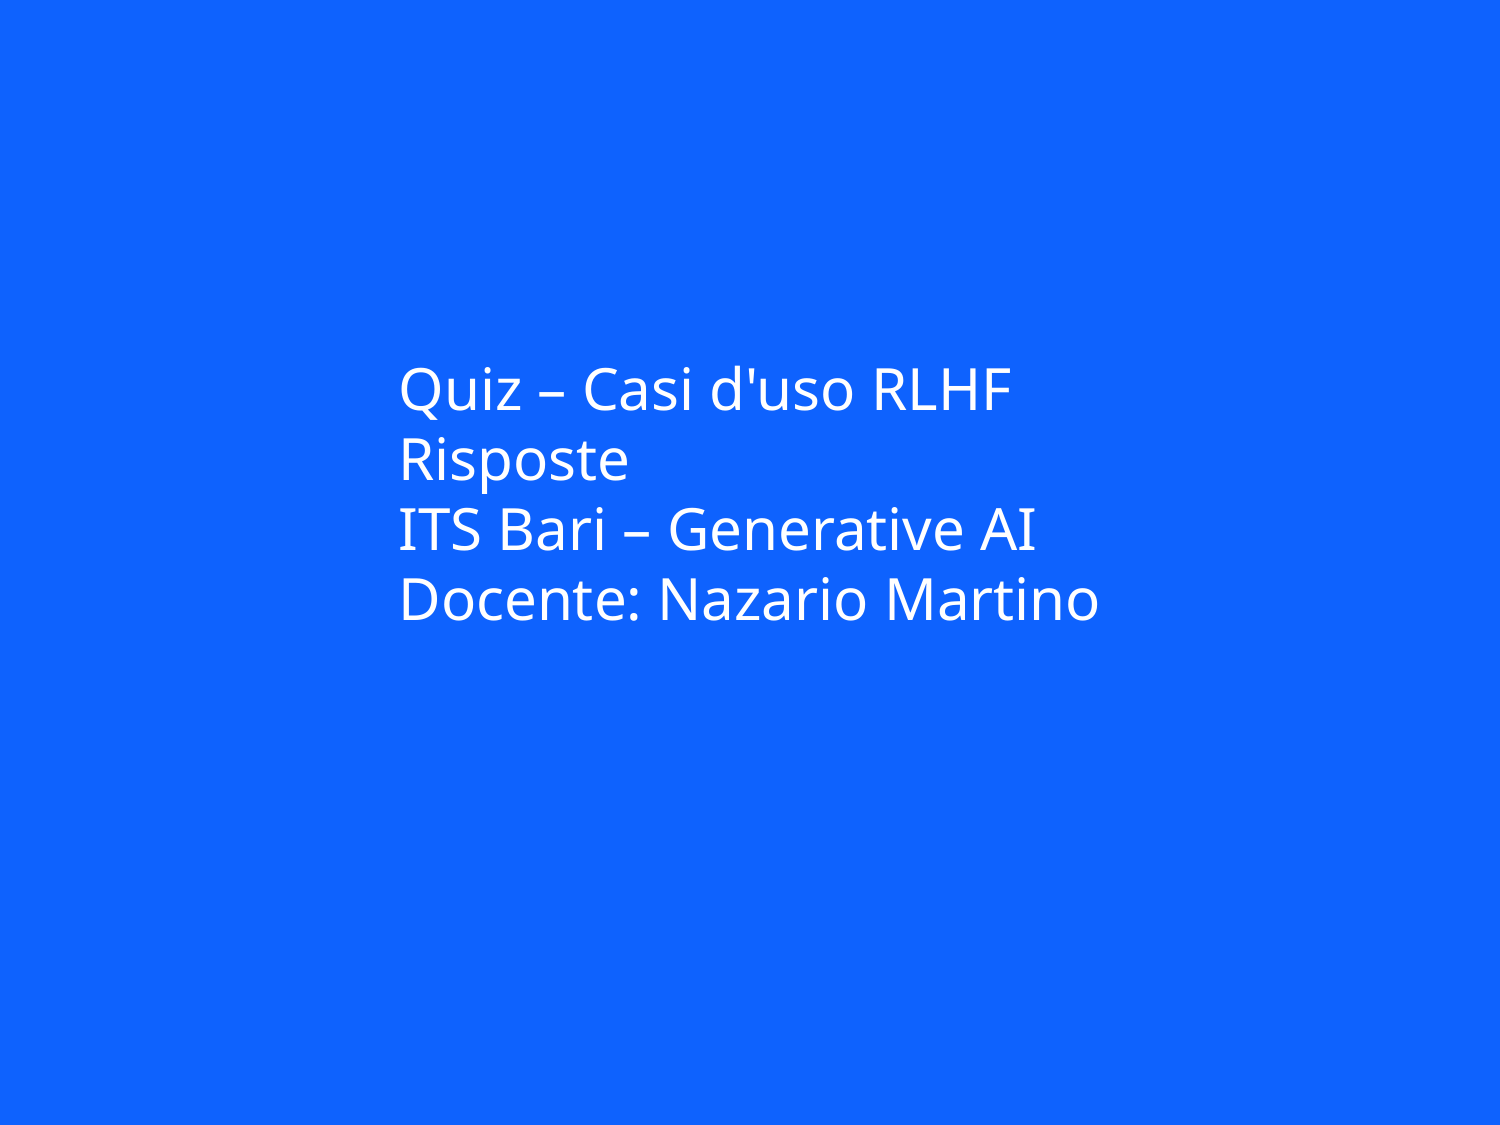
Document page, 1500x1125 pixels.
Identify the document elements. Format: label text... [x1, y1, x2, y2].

text_box Quiz – Casi d'uso RLHF Risposte ITS Bari – Generative AI Docente: Nazario Martino [383, 299, 1117, 640]
